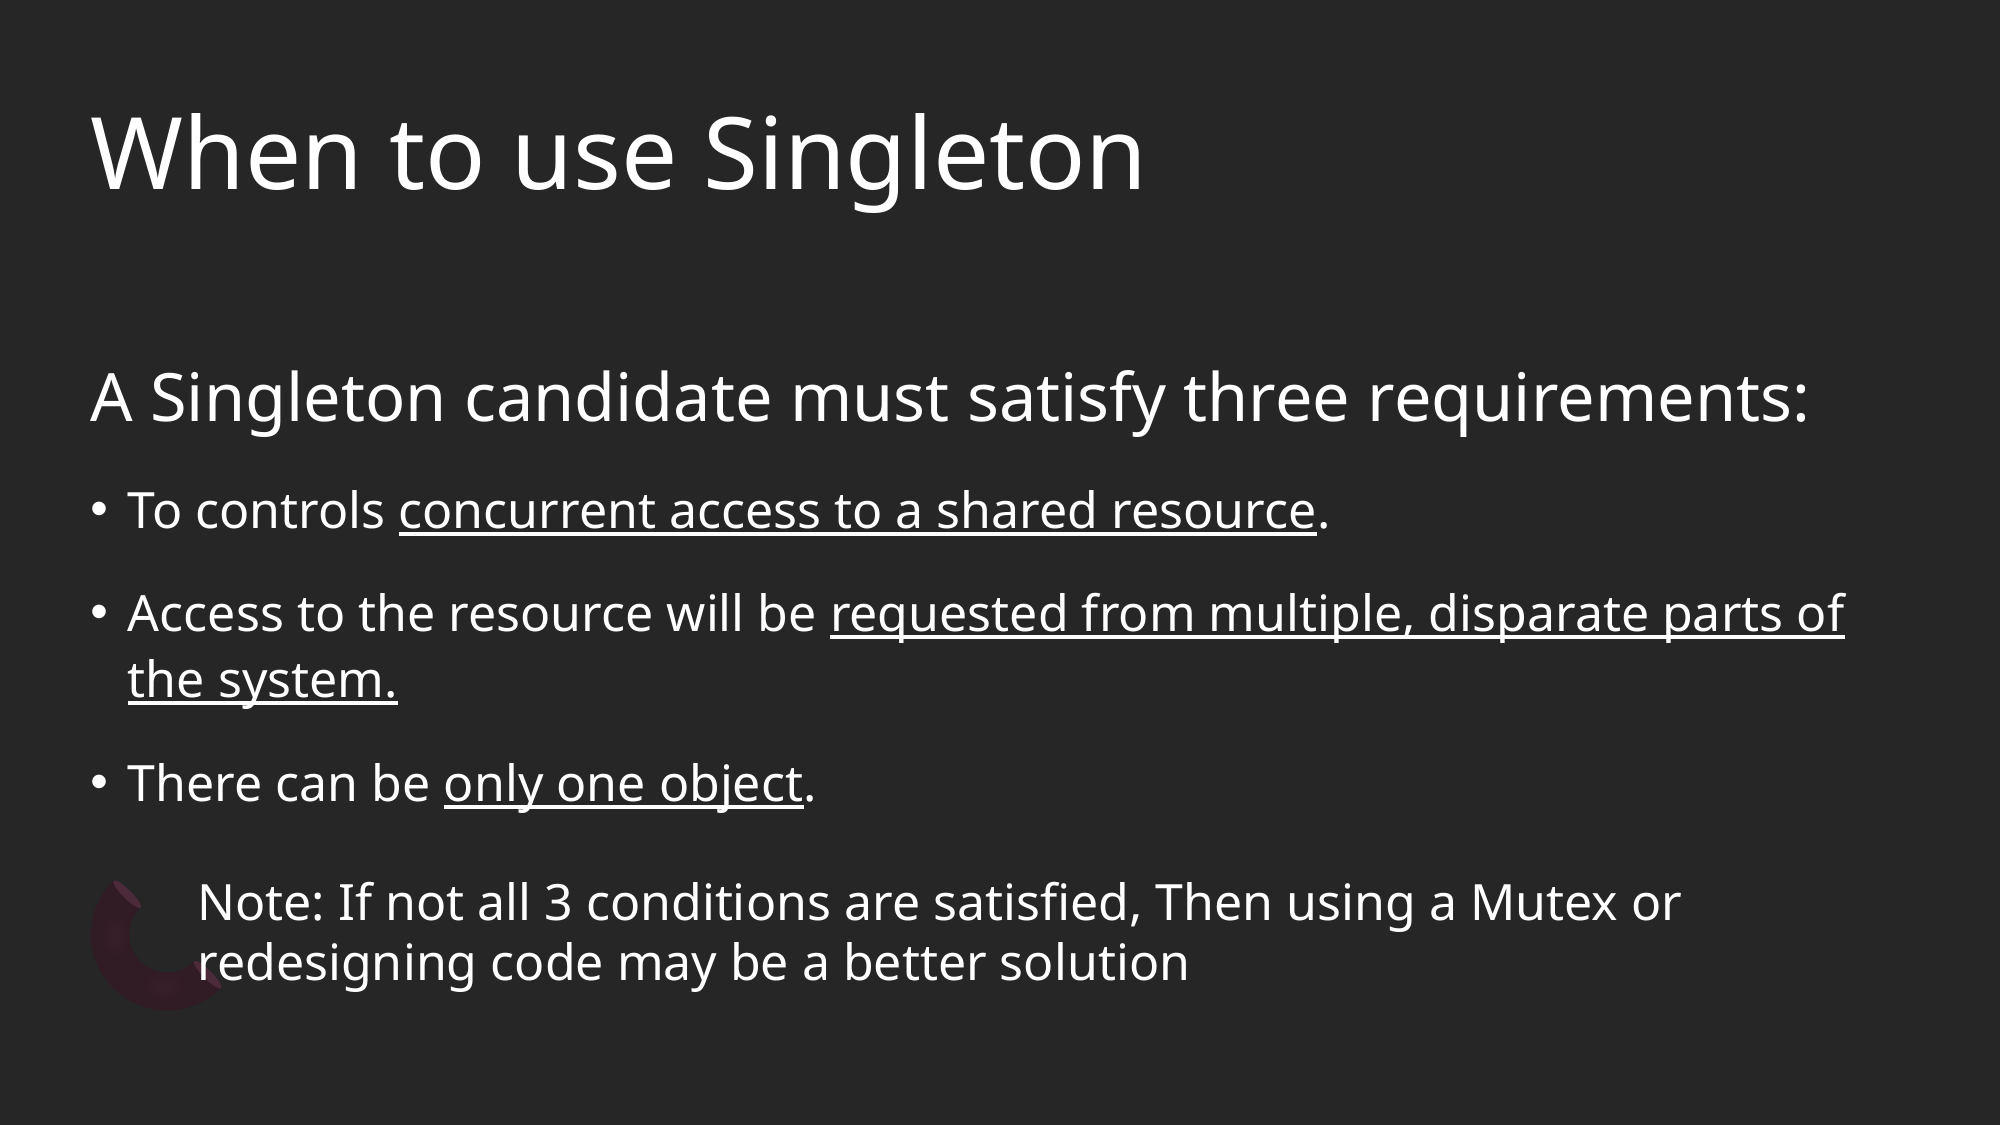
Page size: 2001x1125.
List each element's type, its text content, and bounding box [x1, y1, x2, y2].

title When to use Singleton [90, 90, 1910, 309]
list A Singleton candidate must satisfy three requirements: To controls concurrent access to a shared resource. Access to the resource will be requested from multiple, disparate parts of the system. There can be only one object. [90, 346, 1910, 1000]
text_box Note: If not all 3 conditions are satisfied, Then using a Mutex or redesigning code may be a better solution [182, 863, 1964, 998]
